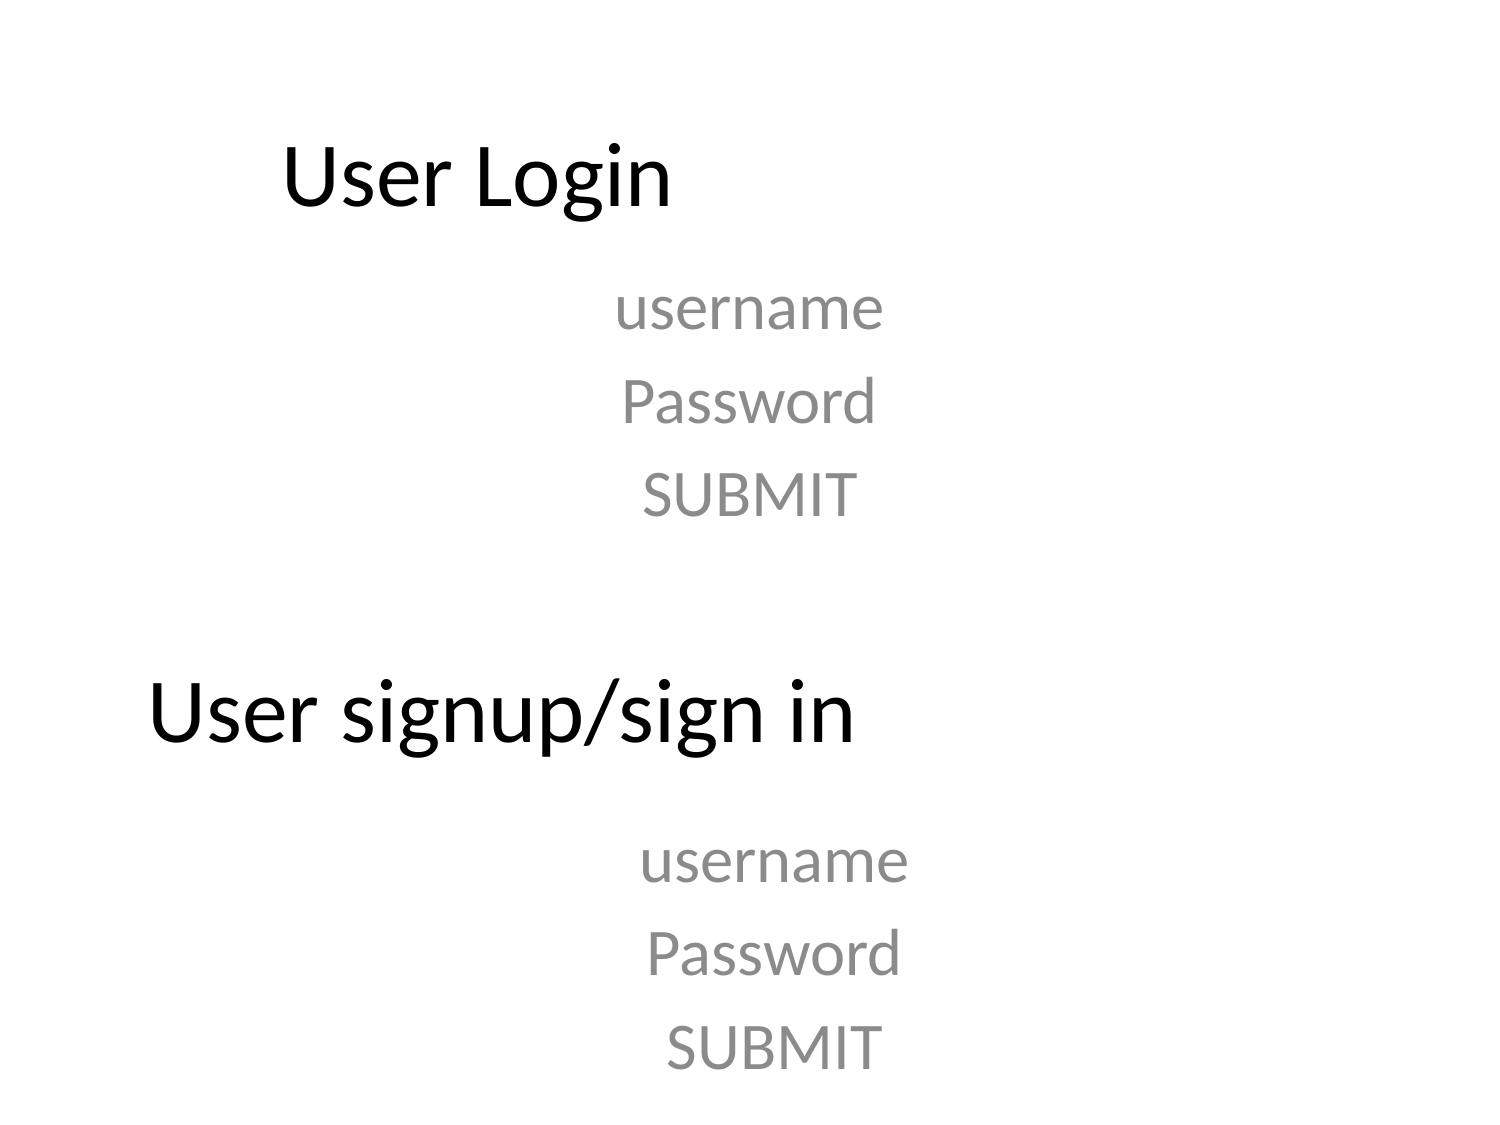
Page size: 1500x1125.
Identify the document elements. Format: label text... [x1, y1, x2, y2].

title User Login [0, 49, 1116, 291]
text_box username Password SUBMIT [249, 808, 1300, 1096]
text_box User signup/sign in [0, 584, 1141, 826]
subtitle username Password SUBMIT [225, 255, 1275, 544]
